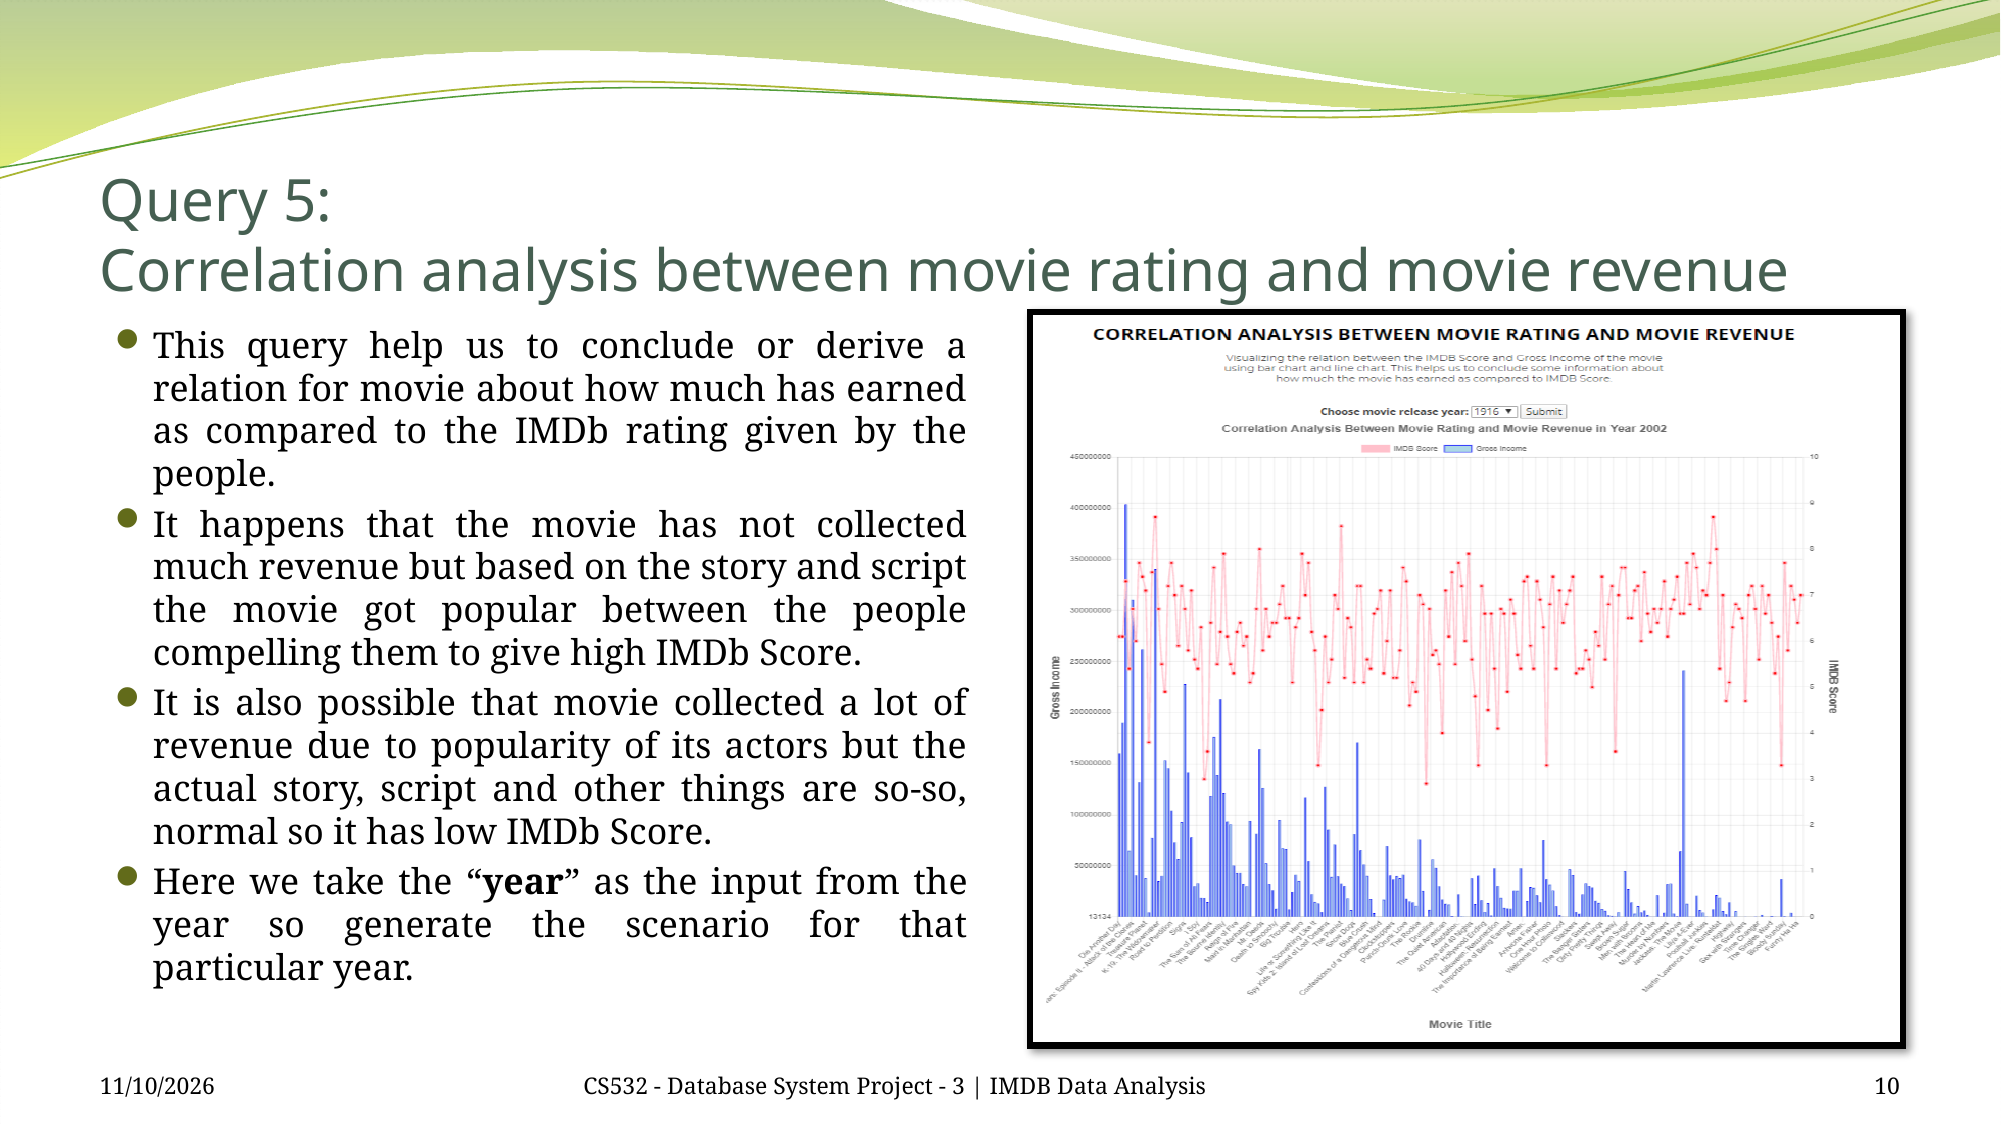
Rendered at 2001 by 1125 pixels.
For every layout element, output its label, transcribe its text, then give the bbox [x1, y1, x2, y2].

footer CS532 - Database System Project - 3 | IMDB Data Analysis [583, 1042, 1317, 1103]
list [1033, 315, 1900, 1043]
slide_number 10 [1733, 1043, 1900, 1103]
title Query 5: Correlation analysis between movie rating and movie revenue [99, 115, 1900, 303]
list This query help us to conclude or derive a relation for movie about how much has earned as compared to the IMDb rating given by the people. It happens that the movie has not collected much revenue but based on the story and script the movie got popular between the people compelling them to give high IMDb Score. It is also possible that movie collected a lot of revenue due to popularity of its actors but the actual story, script and other things are so-so, normal so it has low IMDb Score. Here we take the “year” as the input from the year so generate the scenario for that particular year. [99, 314, 984, 1043]
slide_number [99, 1042, 567, 1103]
